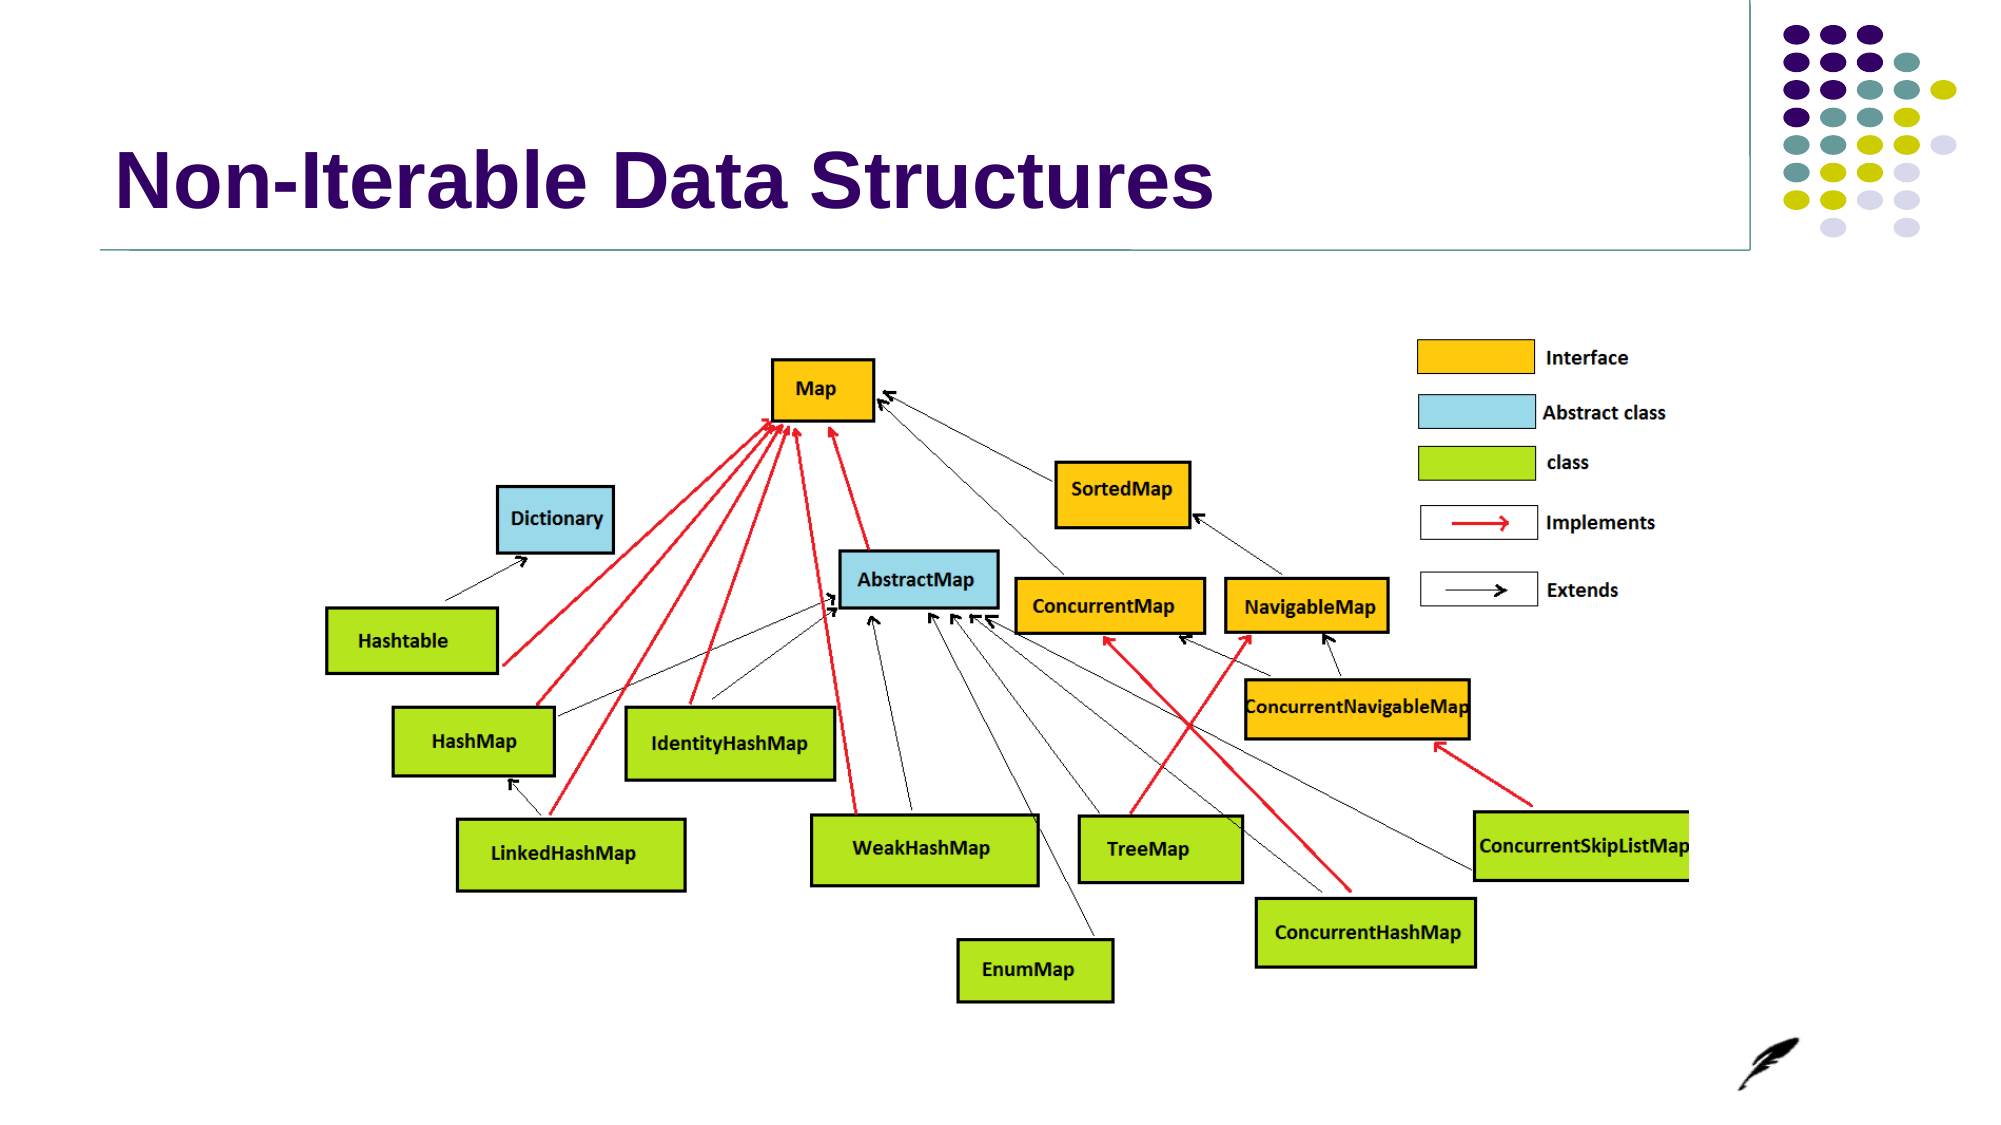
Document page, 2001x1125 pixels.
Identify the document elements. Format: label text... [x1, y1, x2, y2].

picture [1727, 1027, 1809, 1103]
title Non-Iterable Data Structures [99, 20, 1750, 233]
picture [321, 335, 1689, 1012]
